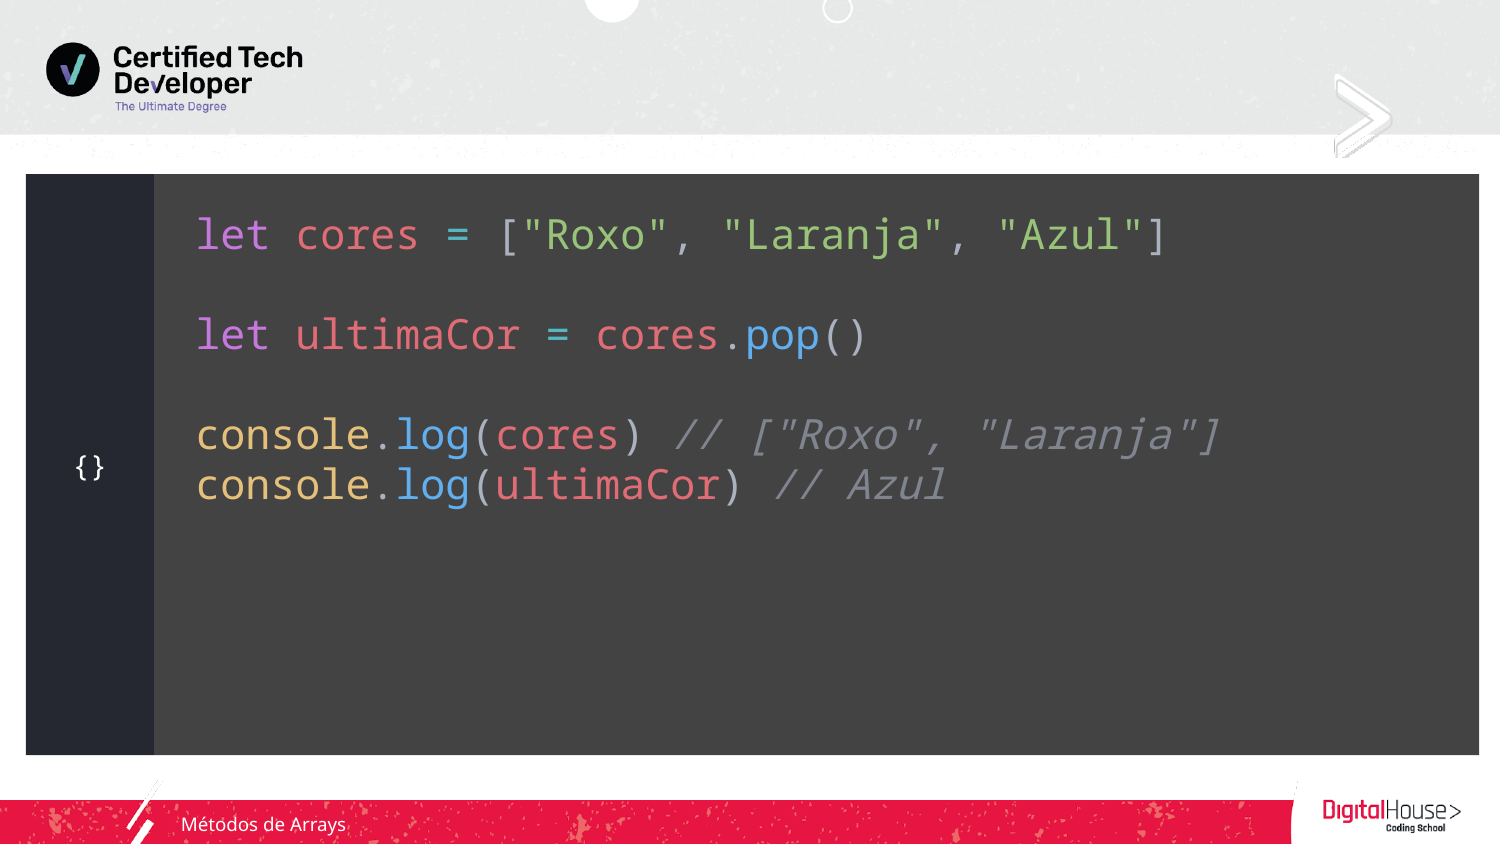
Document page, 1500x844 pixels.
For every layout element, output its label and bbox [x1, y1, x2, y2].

picture [0, 780, 1500, 844]
text_box [25, 173, 1480, 756]
picture [0, 0, 1500, 158]
